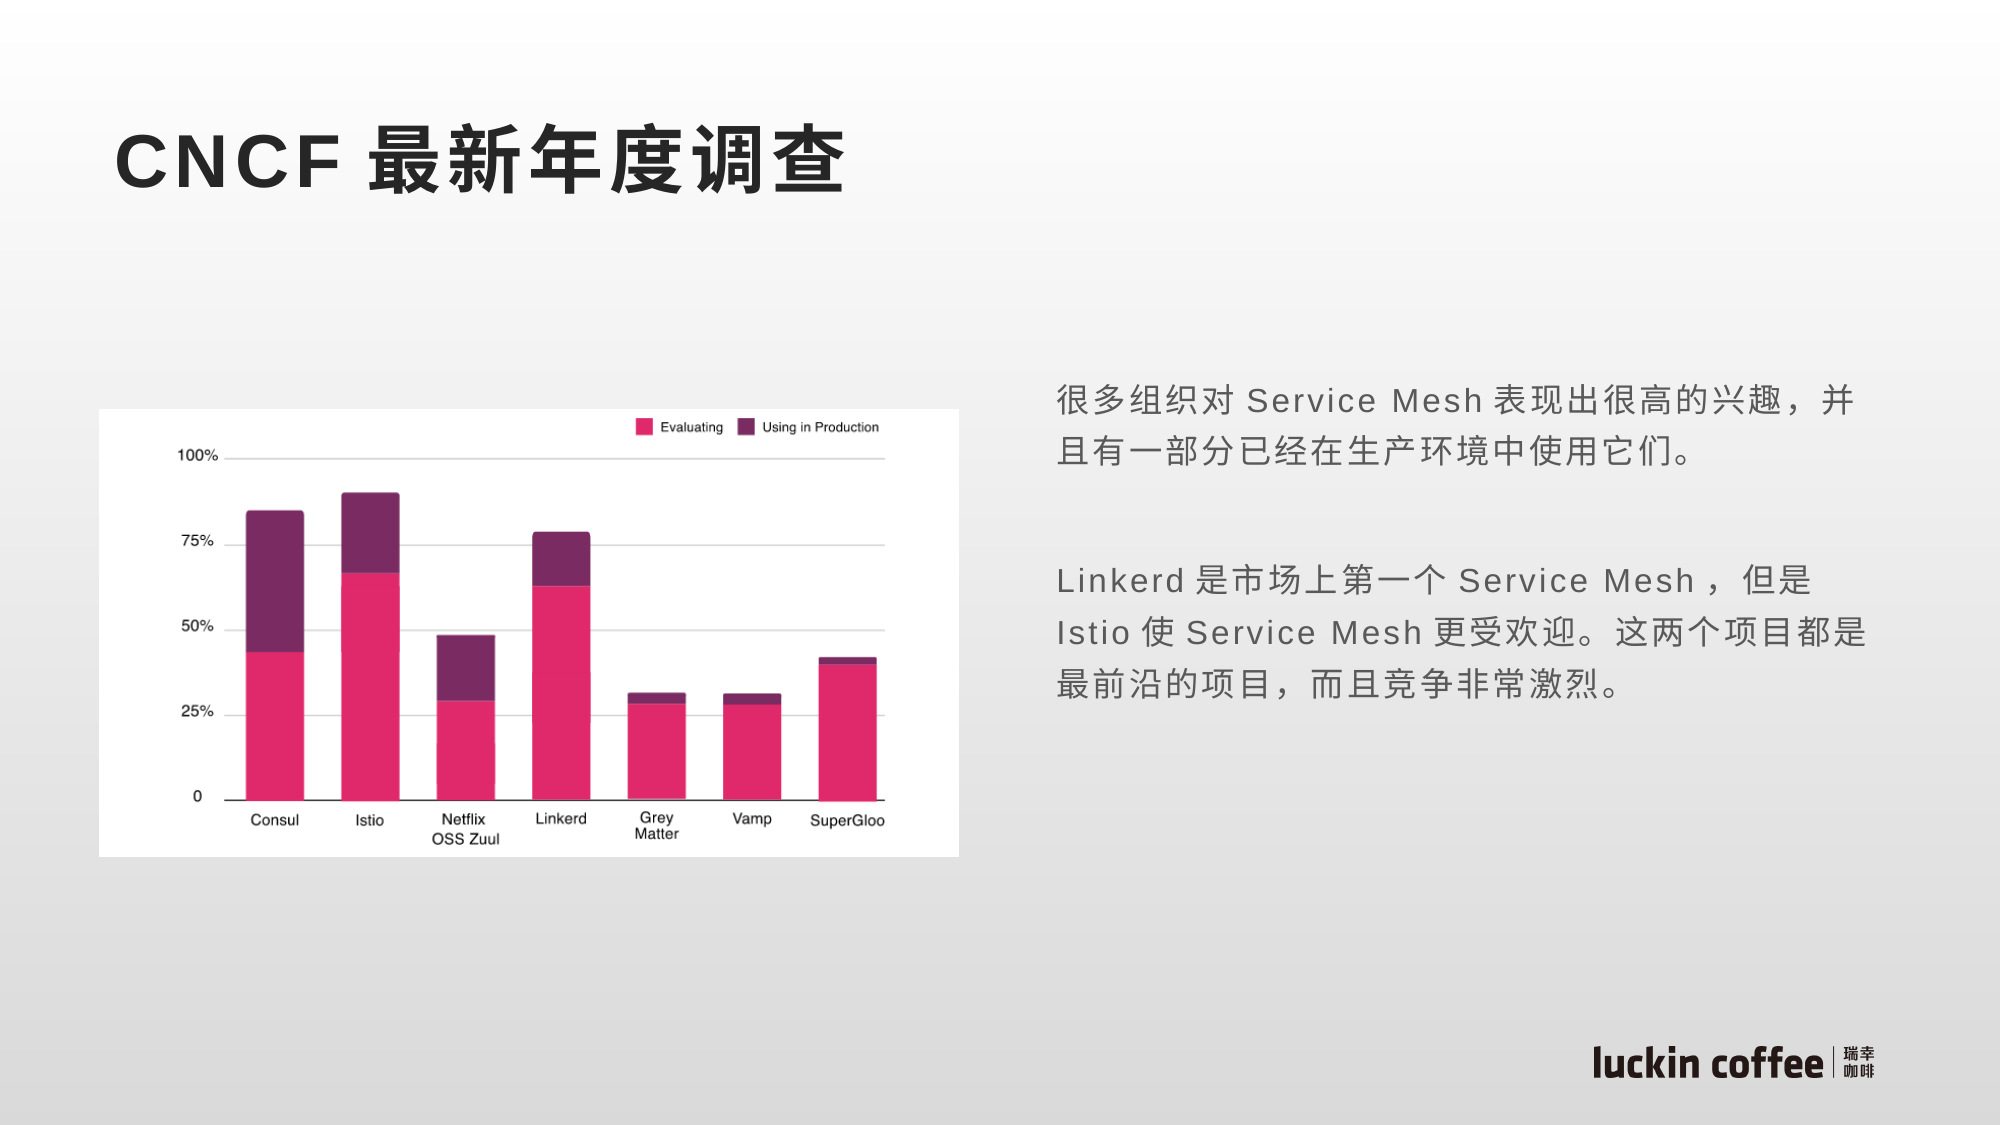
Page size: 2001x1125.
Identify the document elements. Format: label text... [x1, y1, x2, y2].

picture [1594, 1046, 1874, 1078]
title CNCF最新年度调查 [99, 99, 1900, 216]
list 很多组织对Service Mesh表现出很高的兴趣，并且有一部分已经在生产环境中使用它们。 Linkerd是市场上第一个Service Mesh，但是Istio使Service Mesh更受欢迎。这两个项目都是最前沿的项目，而且竞争非常激烈。 [1041, 359, 1900, 1011]
picture [99, 409, 959, 857]
